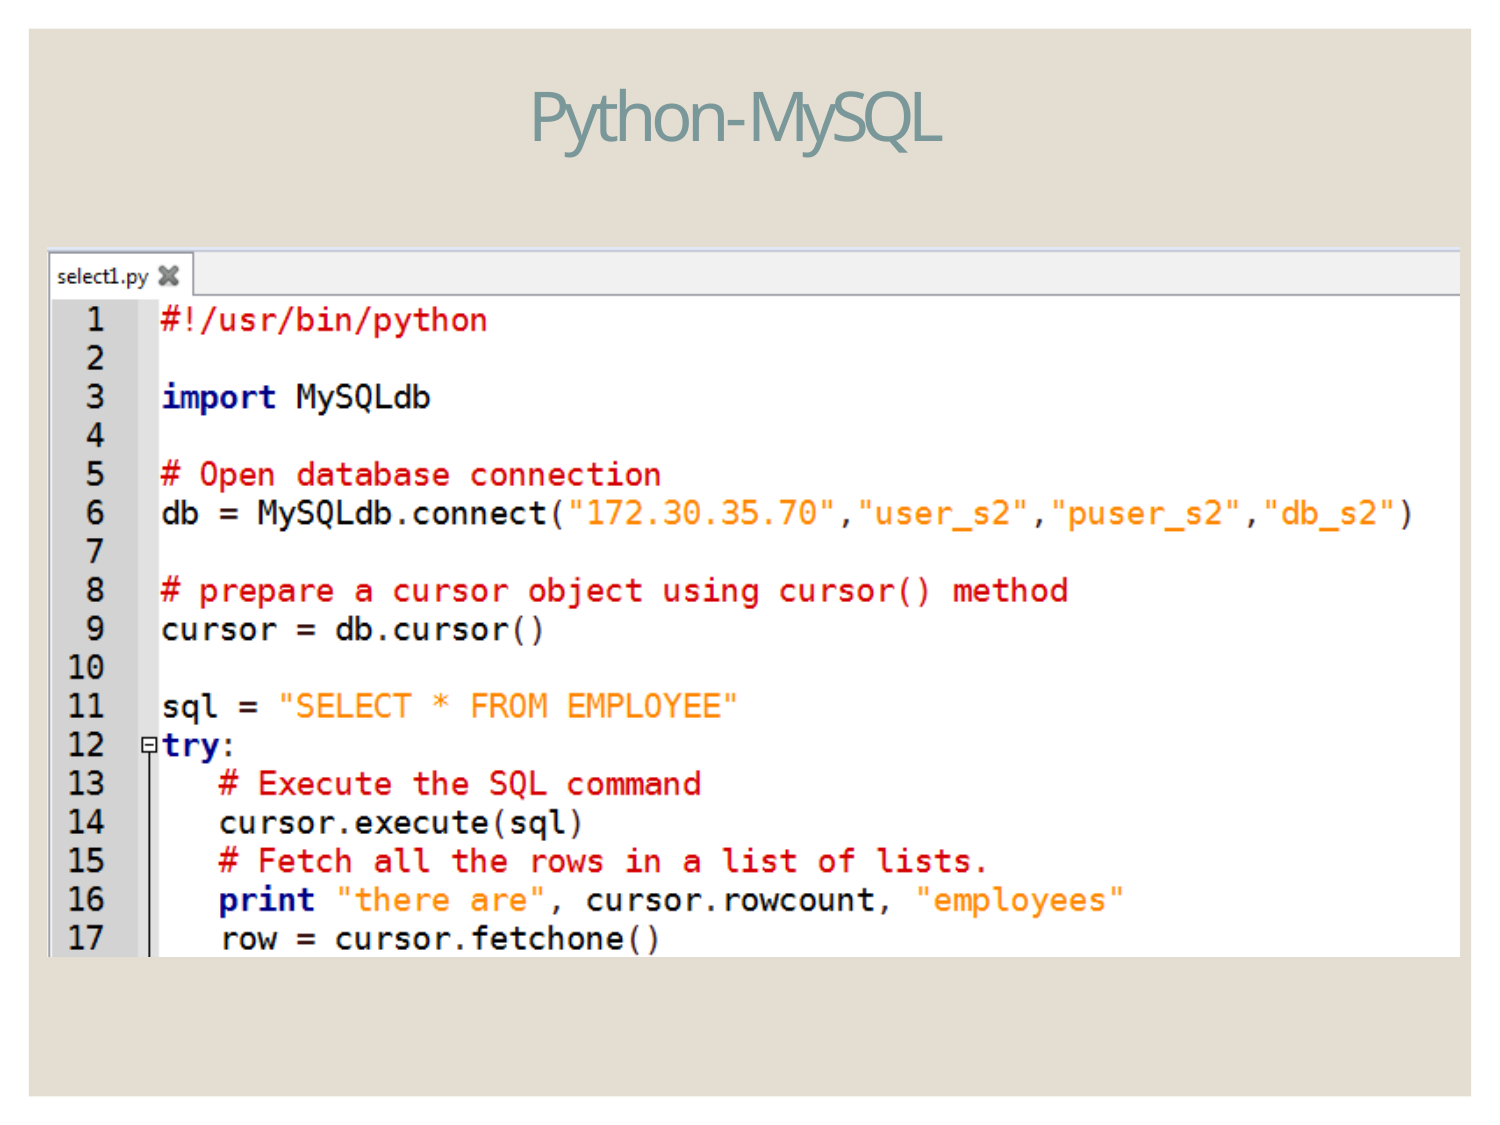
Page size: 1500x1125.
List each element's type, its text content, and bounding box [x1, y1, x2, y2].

picture [47, 247, 1460, 957]
title Python-MySQL [311, 18, 1187, 209]
